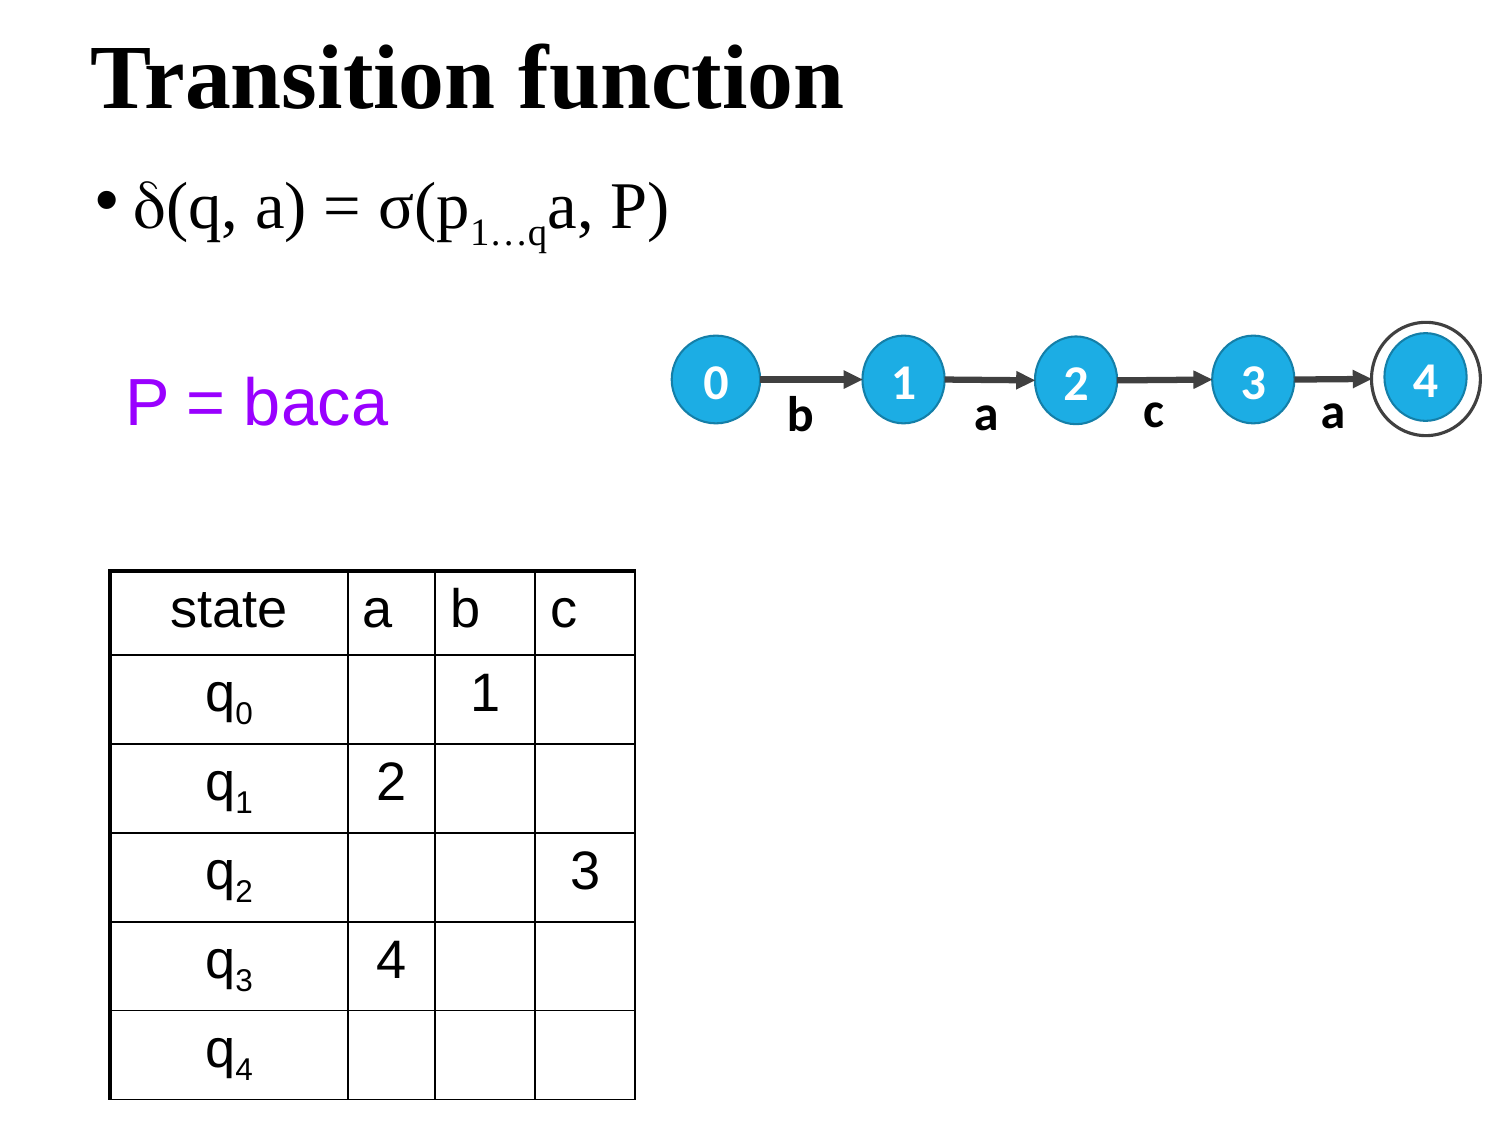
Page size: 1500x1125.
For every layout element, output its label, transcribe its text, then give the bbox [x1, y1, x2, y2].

table_cell q1 [112, 745, 347, 832]
table_cell [436, 923, 534, 1010]
table_cell [536, 923, 634, 1010]
table_cell 4 [349, 923, 434, 1010]
title Transition function [75, 20, 1313, 138]
table_header c [536, 573, 634, 654]
table_header a [349, 573, 434, 654]
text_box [671, 322, 1481, 442]
table_cell [436, 1011, 534, 1099]
table_cell q3 [112, 923, 347, 1010]
table_cell [349, 1011, 434, 1099]
table_header b [436, 573, 534, 654]
table_cell [349, 834, 434, 921]
table_cell q2 [112, 834, 347, 921]
table_cell 1 [436, 656, 534, 743]
table_header state [112, 573, 347, 654]
table_cell [536, 1011, 634, 1099]
table_cell q4 [112, 1011, 347, 1099]
table_cell q0 [112, 656, 347, 743]
table_cell [436, 745, 534, 832]
table_cell 2 [349, 745, 434, 832]
table_cell [349, 656, 434, 743]
text_box P = baca [110, 351, 573, 447]
list (q, a) = σ(p1…qa, P) [80, 155, 1431, 274]
table_cell [436, 834, 534, 921]
table_cell [536, 656, 634, 743]
table_cell [536, 745, 634, 832]
table_cell 3 [536, 834, 634, 921]
